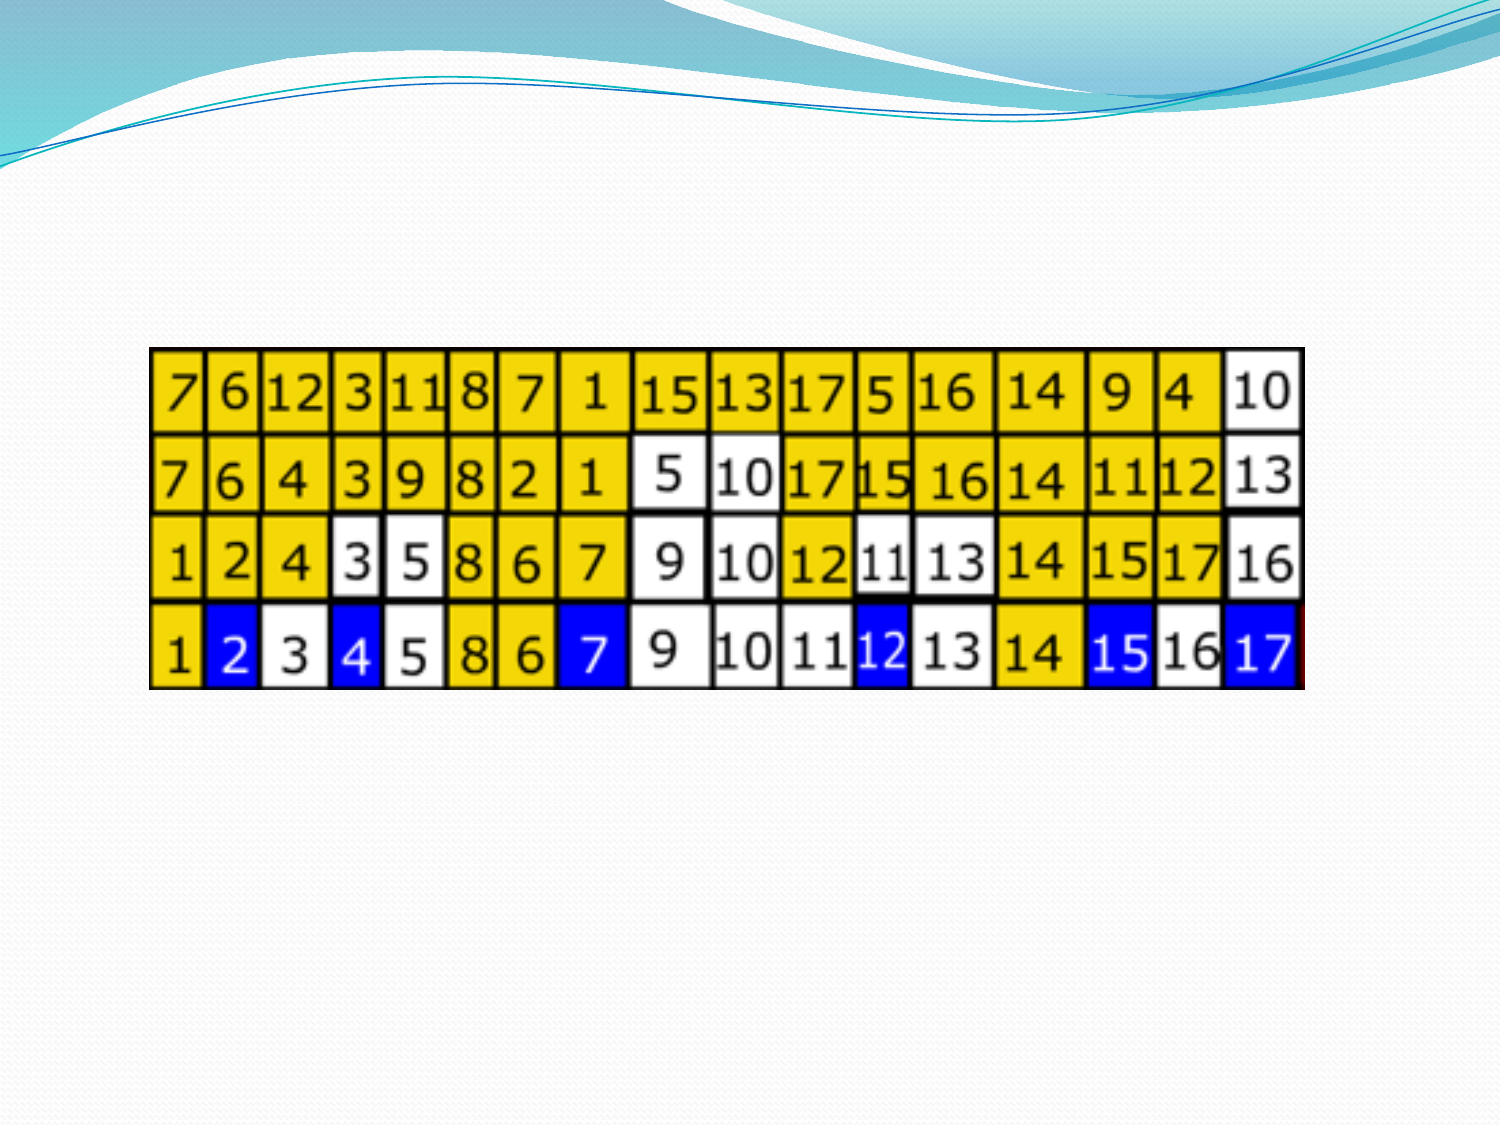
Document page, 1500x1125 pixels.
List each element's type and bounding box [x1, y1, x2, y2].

picture [149, 347, 1305, 691]
